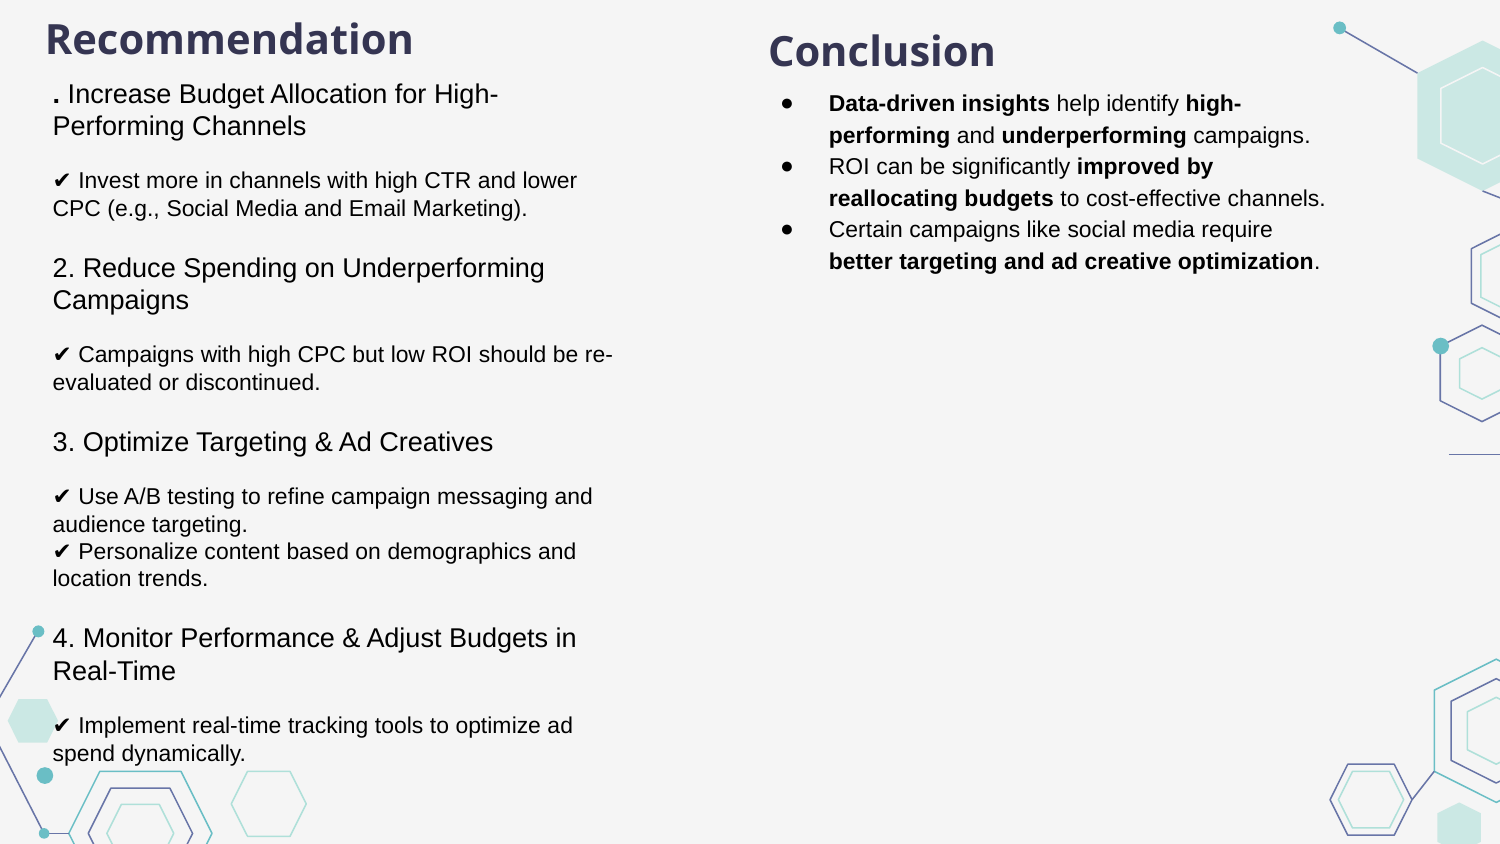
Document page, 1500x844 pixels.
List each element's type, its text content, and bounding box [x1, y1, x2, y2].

subtitle Data-driven insights help identify high-performing and underperforming campaigns. ROI can be significantly improved by reallocating budgets to cost-effective channels. Certain campaigns like social media require better targeting and ad creative optimization. [738, 12, 1346, 462]
subtitle Recommendation [29, 0, 637, 78]
subtitle . Increase Budget Allocation for High-Performing Channels ✔ Invest more in channels with high CTR and lower CPC (e.g., Social Media and Email Marketing). 2. Reduce Spending on Underperforming Campaigns ✔ Campaigns with high CPC but low ROI should be re-evaluated or discontinued. 3. Optimize Targeting & Ad Creatives ✔ Use A/B testing to refine campaign messaging and audience targeting. ✔ Personalize content based on demographics and location trends. 4. Monitor Performance & Adjust Budgets in Real-Time ✔ Implement real-time tracking tools to optimize ad spend dynamically. [37, 61, 645, 510]
subtitle Conclusion [753, 12, 1360, 90]
